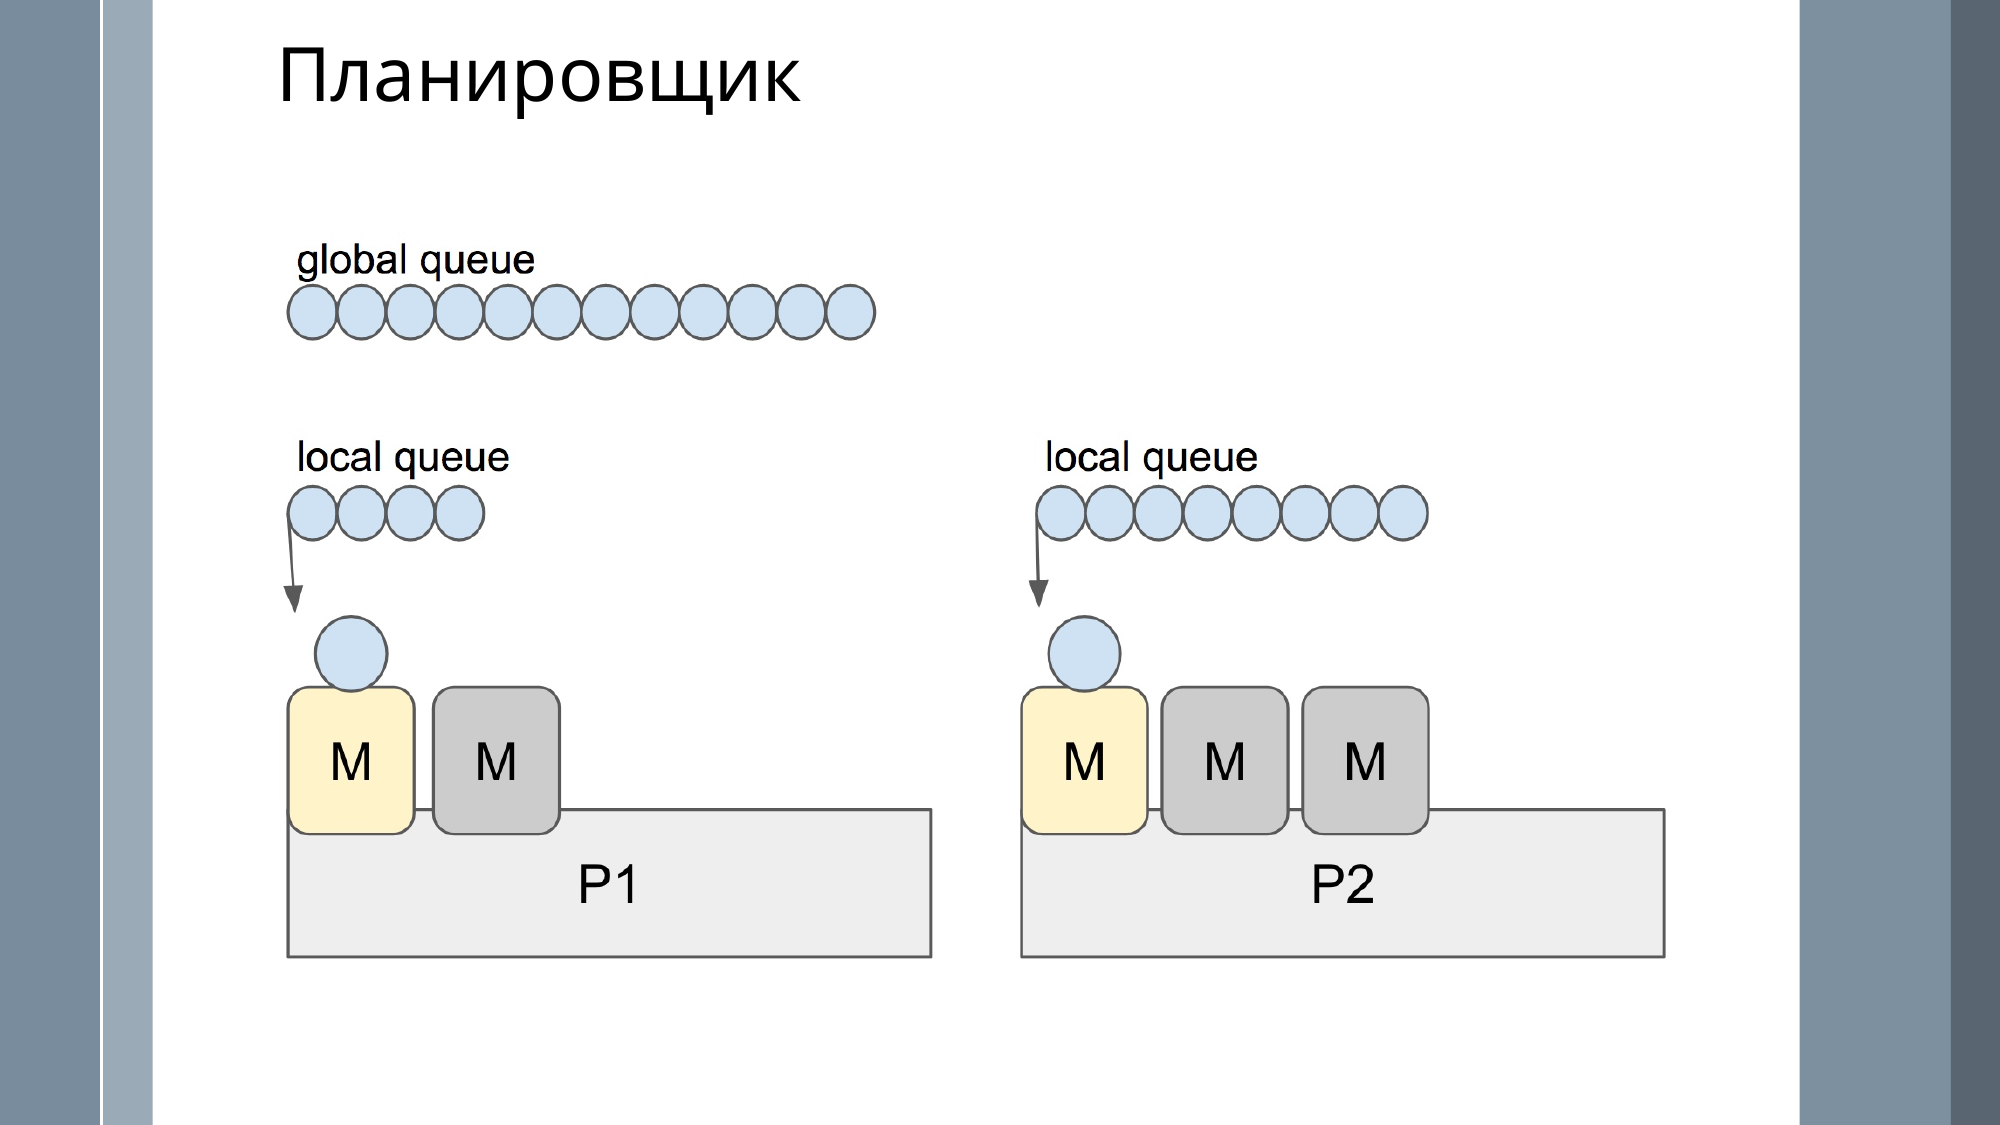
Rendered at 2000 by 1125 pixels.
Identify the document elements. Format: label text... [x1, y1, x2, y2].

picture [279, 232, 1669, 959]
text_box Планировщик [261, 29, 1867, 233]
